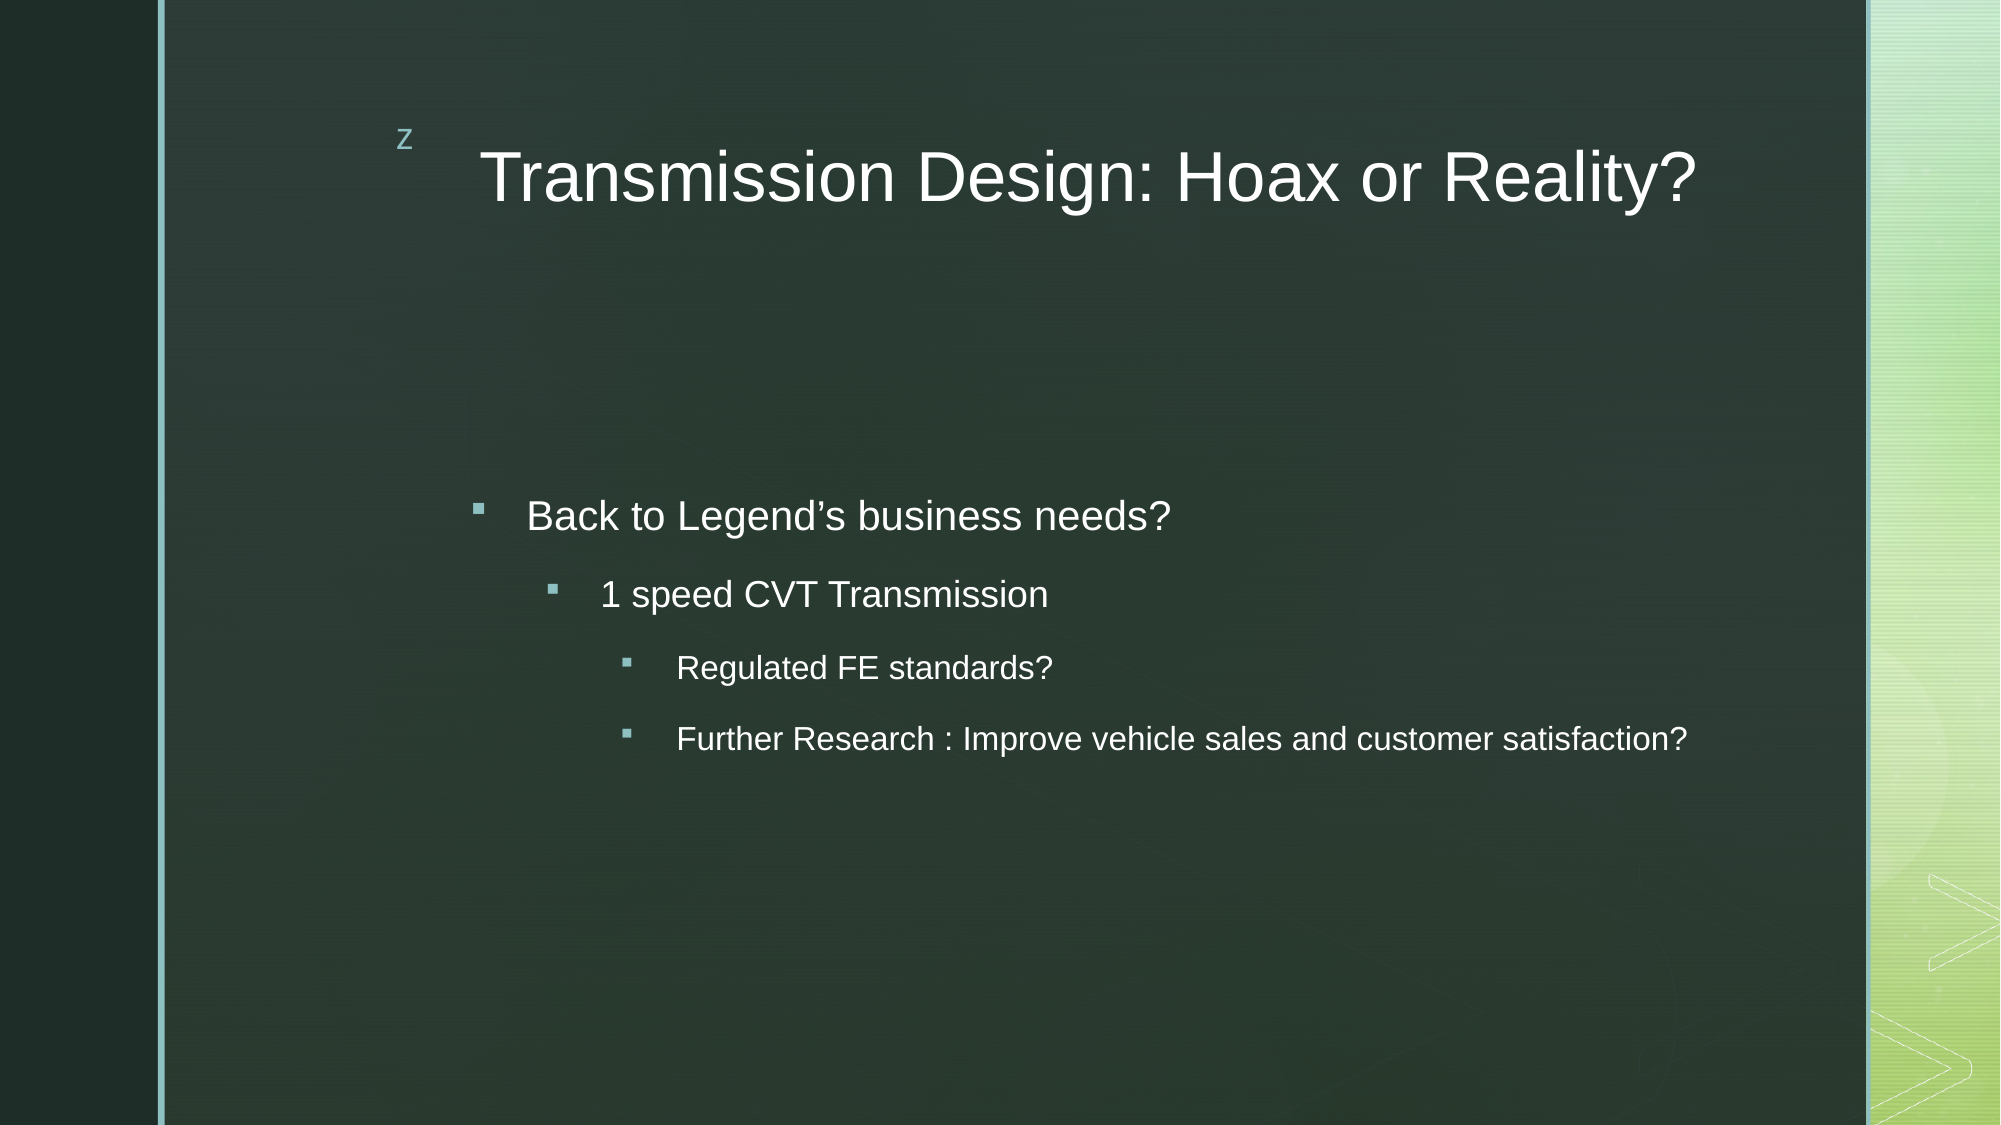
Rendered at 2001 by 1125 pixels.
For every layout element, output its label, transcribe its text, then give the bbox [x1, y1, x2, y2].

title Transmission Design: Hoax or Reality? [428, 132, 1734, 310]
list Back to Legend’s business needs? 1 speed CVT Transmission Regulated FE standards? Further Research : Improve vehicle sales and customer satisfaction? [454, 336, 1734, 993]
picture [1871, 0, 2001, 1125]
